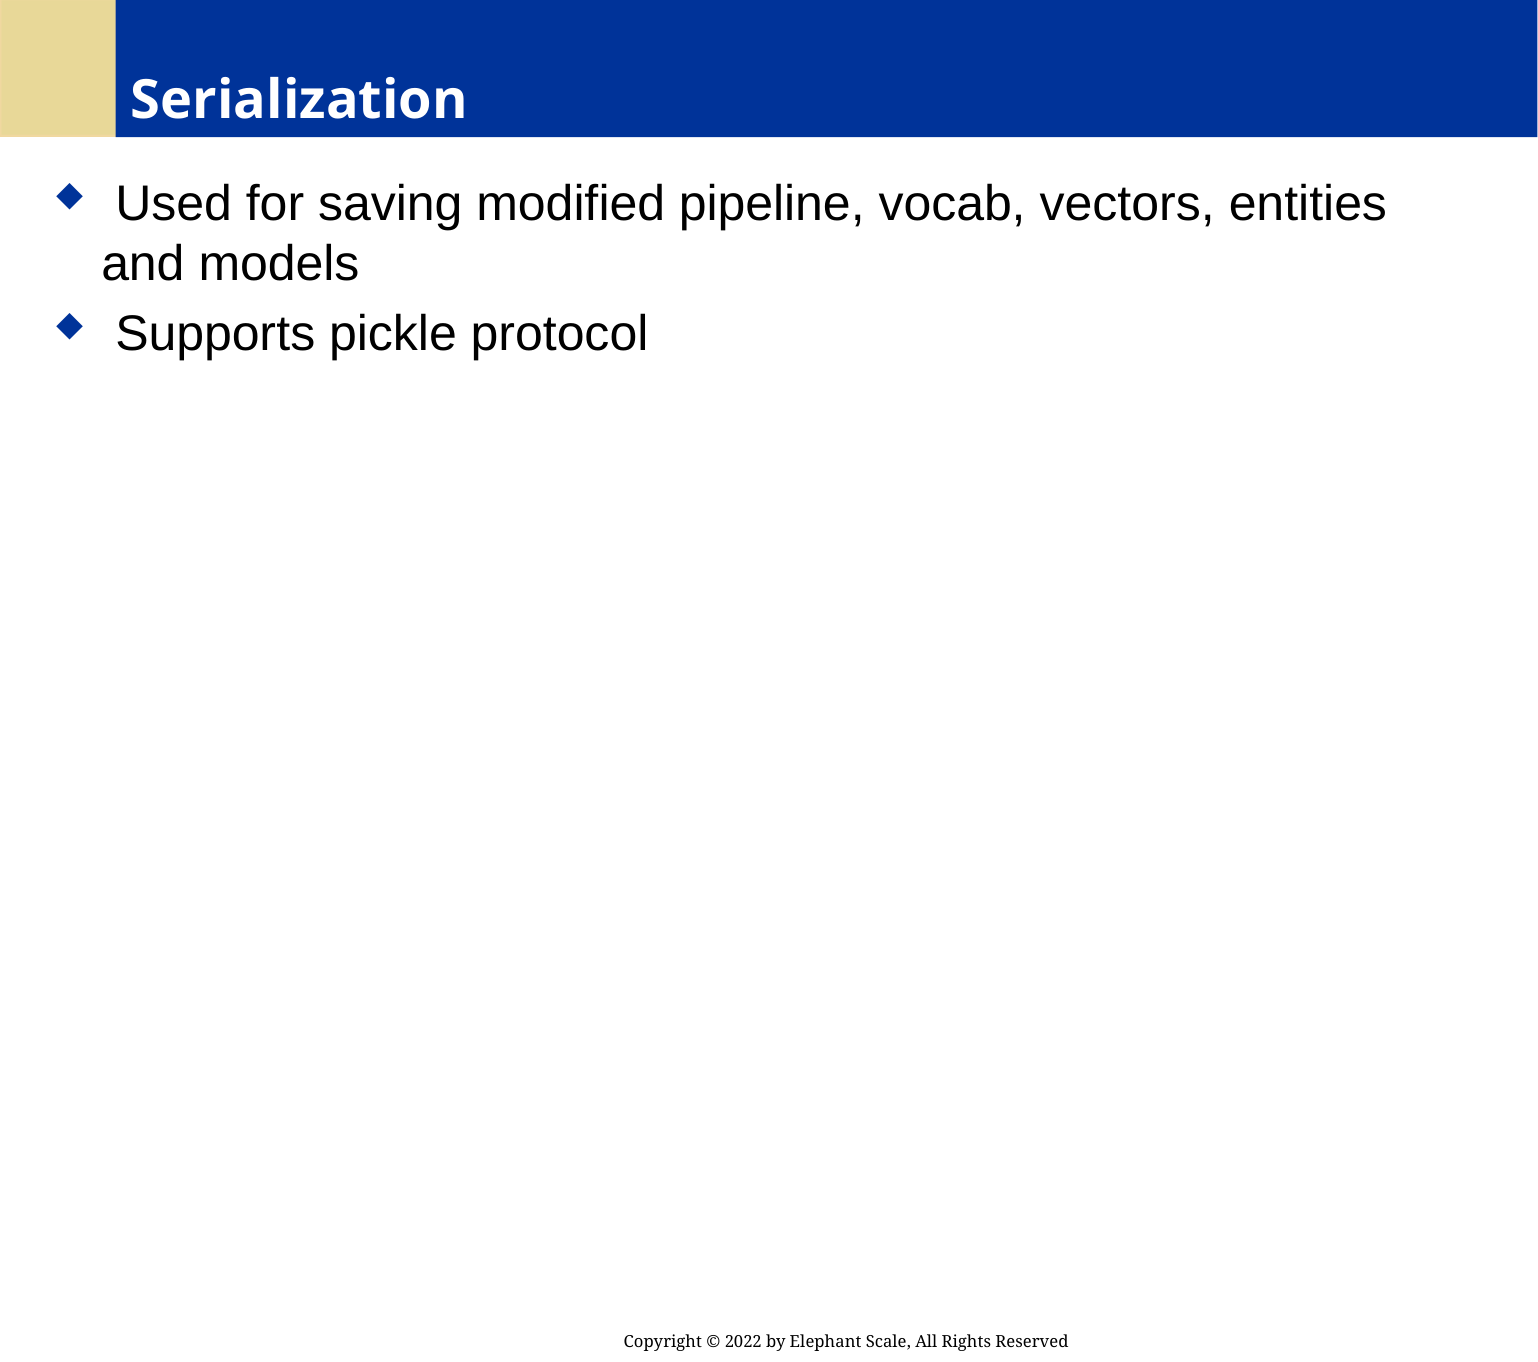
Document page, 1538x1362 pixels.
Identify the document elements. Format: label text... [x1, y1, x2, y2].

picture [0, 0, 115, 137]
text_box Copyright © 2022 by Elephant Scale, All Rights Reserved [608, 1322, 1085, 1358]
list Used for saving modified pipeline, vocab, vectors, entities and models Supports pickle protocol [38, 162, 1500, 1284]
title Serialization [115, 0, 1538, 138]
